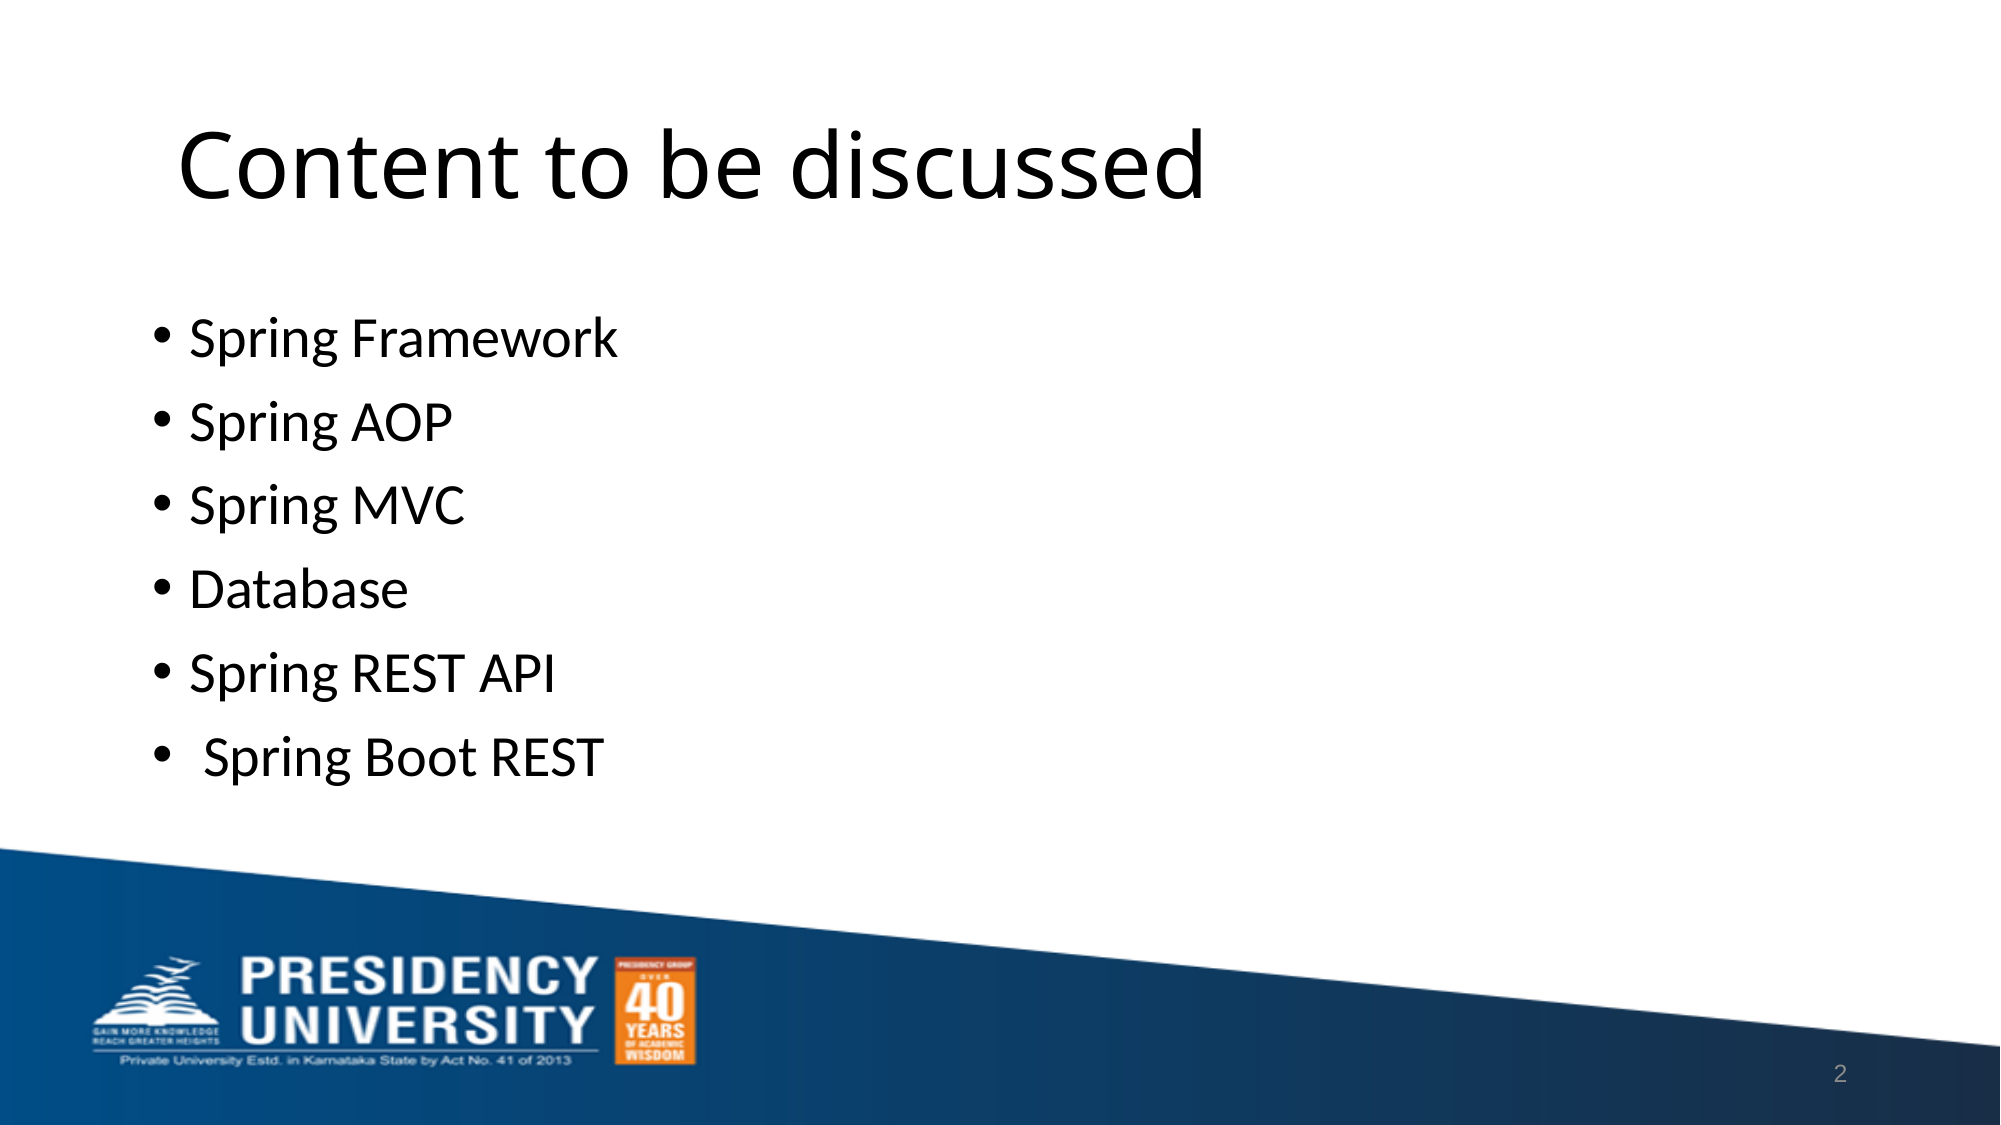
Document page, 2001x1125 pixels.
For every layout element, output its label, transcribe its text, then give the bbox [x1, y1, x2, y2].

picture [0, 845, 2000, 1125]
slide_number 2 [1412, 1042, 1863, 1103]
title Content to be discussed [137, 59, 1863, 278]
list Spring Framework Spring AOP Spring MVC Database Spring REST API Spring Boot REST [137, 299, 1863, 1014]
